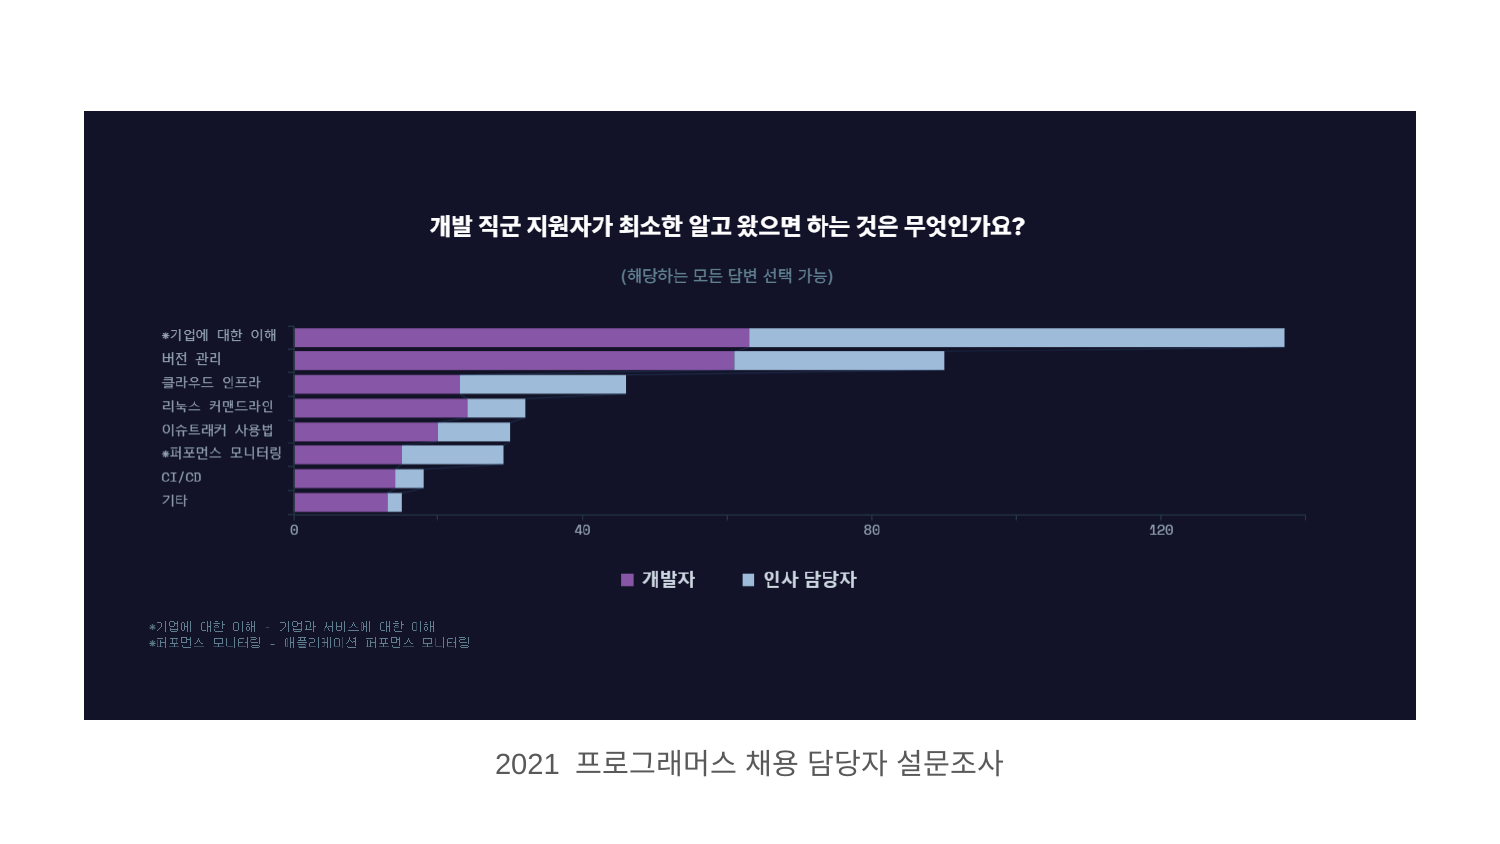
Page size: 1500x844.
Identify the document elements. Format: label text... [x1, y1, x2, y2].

text_box 2021 프로그래머스 채용 담당자 설문조사 [84, 726, 1416, 796]
picture [84, 110, 1416, 721]
